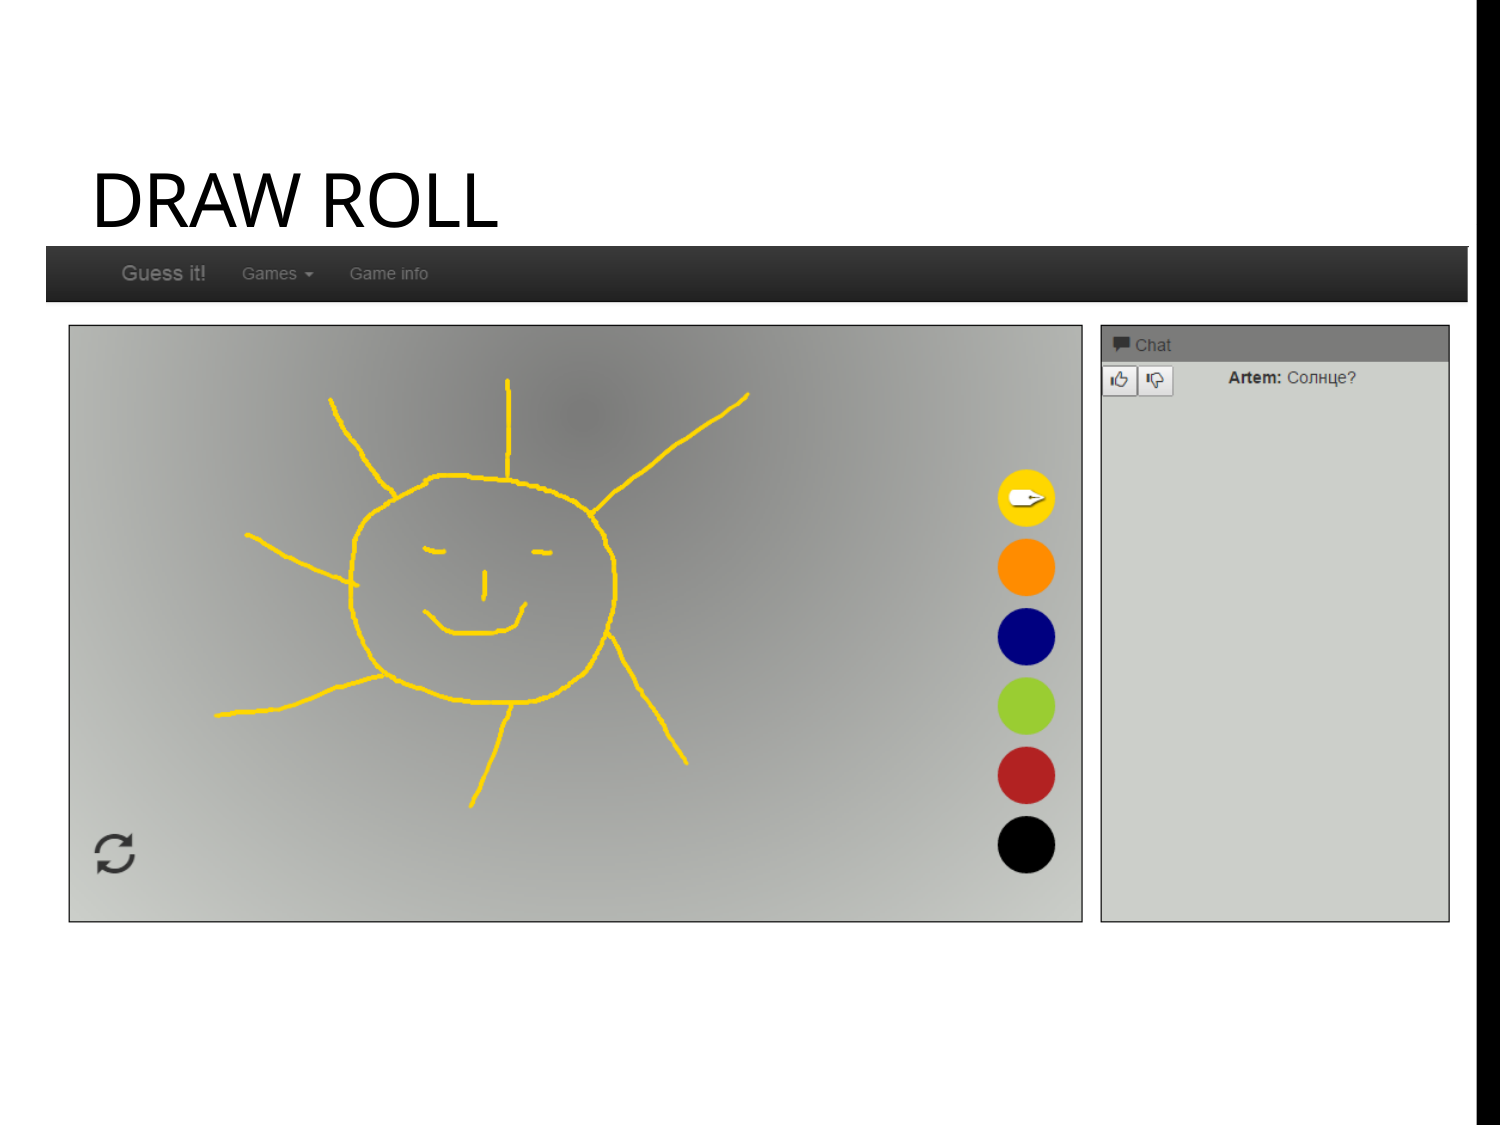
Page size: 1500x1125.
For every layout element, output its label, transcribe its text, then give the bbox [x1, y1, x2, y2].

picture [46, 245, 1469, 951]
title Draw roll [75, 25, 1025, 240]
